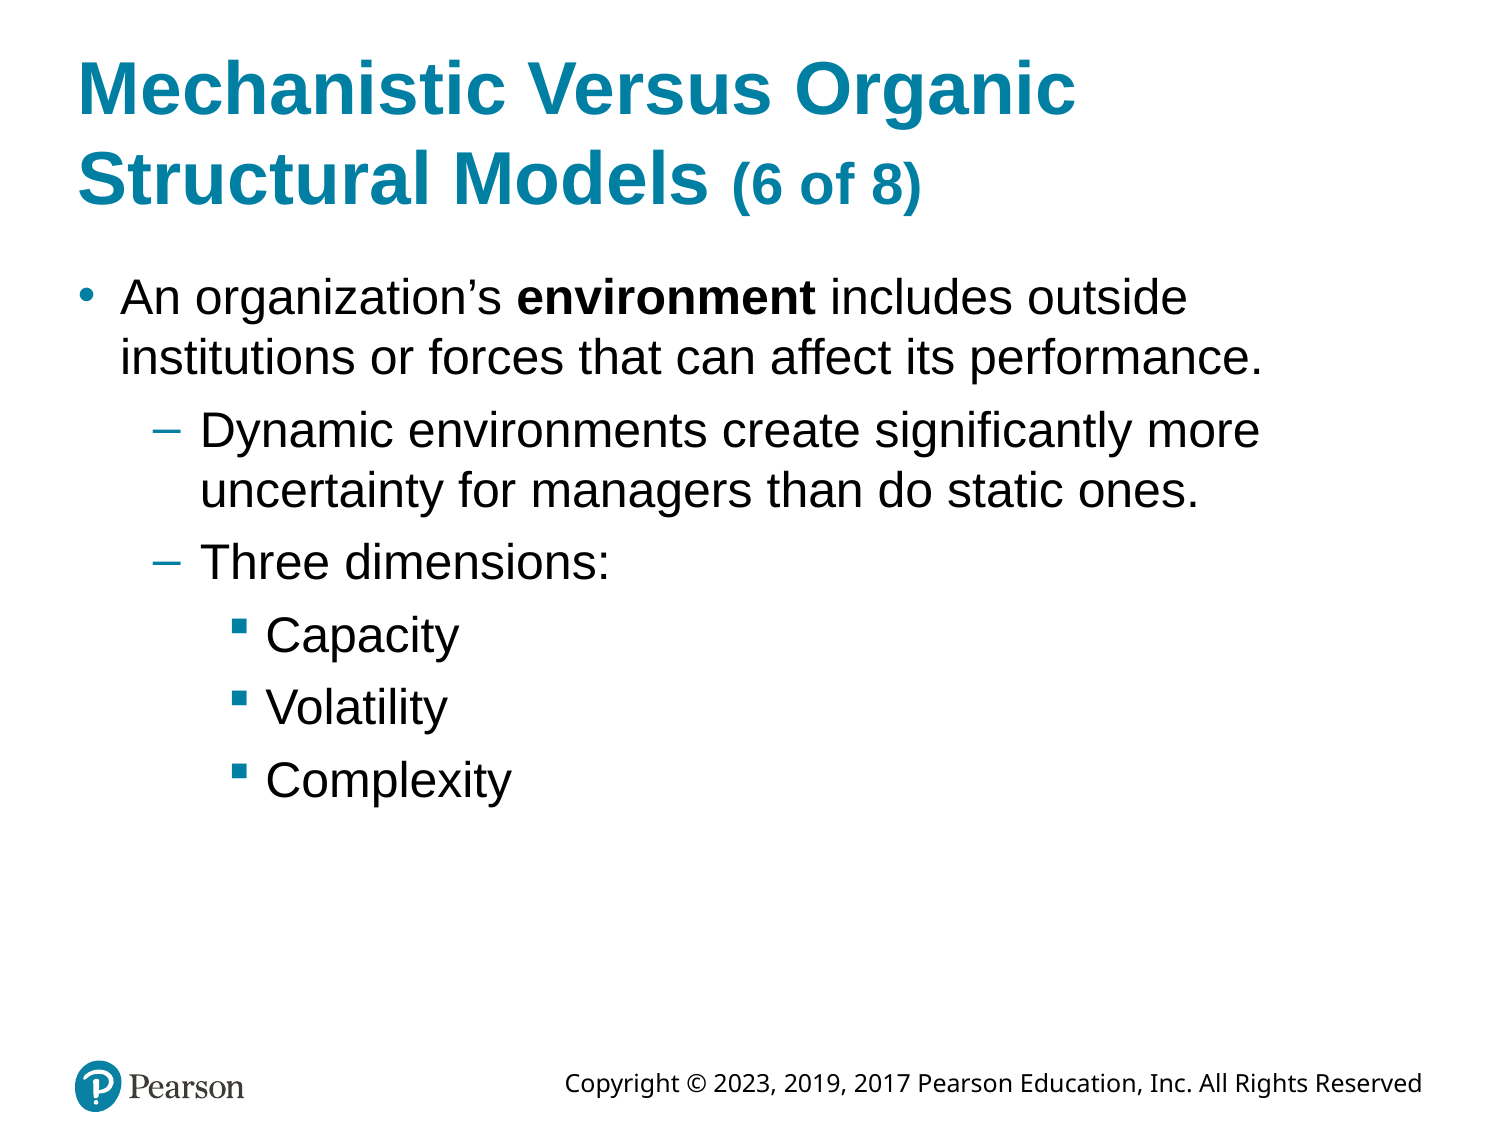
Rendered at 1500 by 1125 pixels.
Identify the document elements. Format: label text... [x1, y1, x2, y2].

title Mechanistic Versus Organic Structural Models (6 of 8) [77, 32, 1425, 214]
list An organization’s environment includes outside institutions or forces that can affect its performance. Dynamic environments create significantly more uncertainty for managers than do static ones. Three dimensions: Capacity Volatility Complexity [77, 214, 1425, 858]
